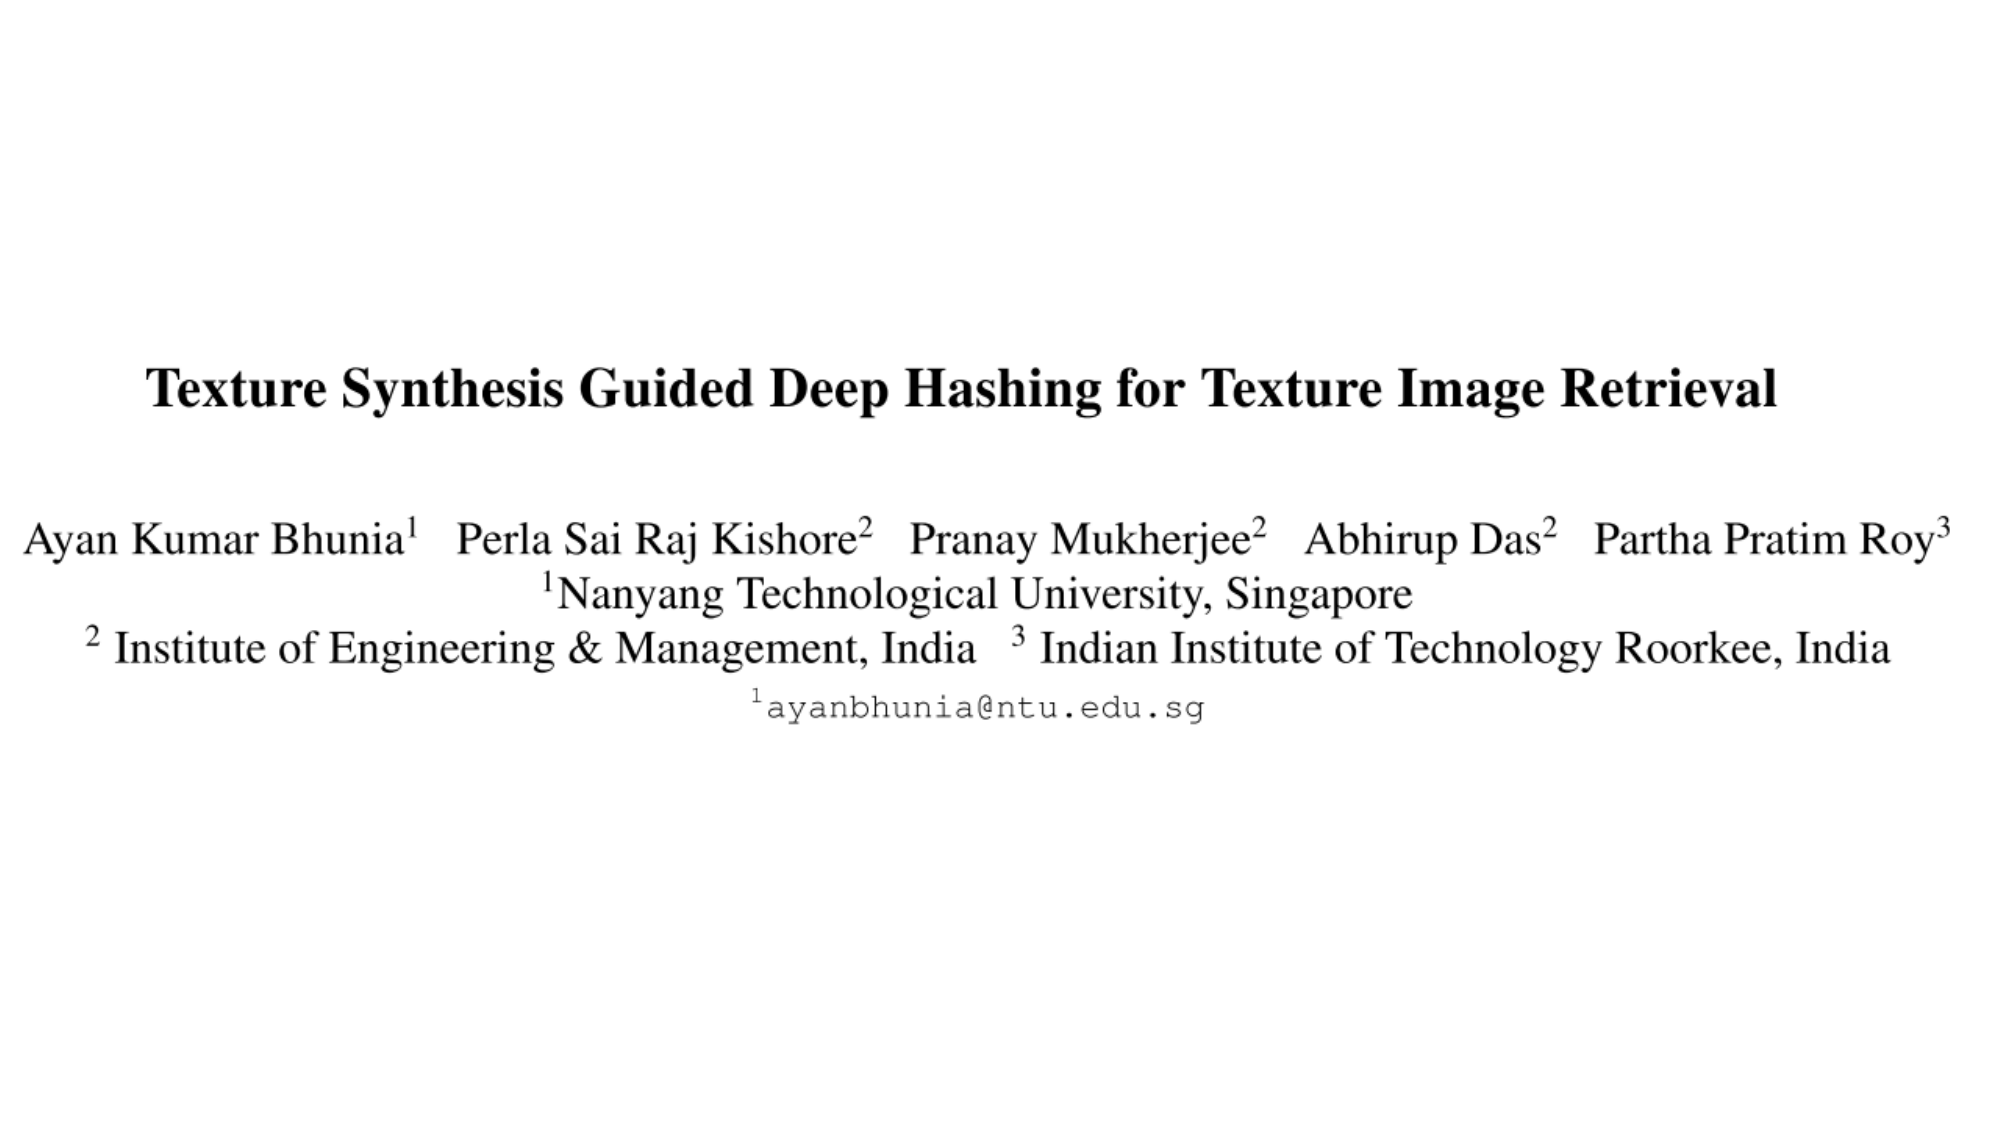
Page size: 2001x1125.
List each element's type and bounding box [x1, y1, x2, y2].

picture [3, 261, 2000, 759]
